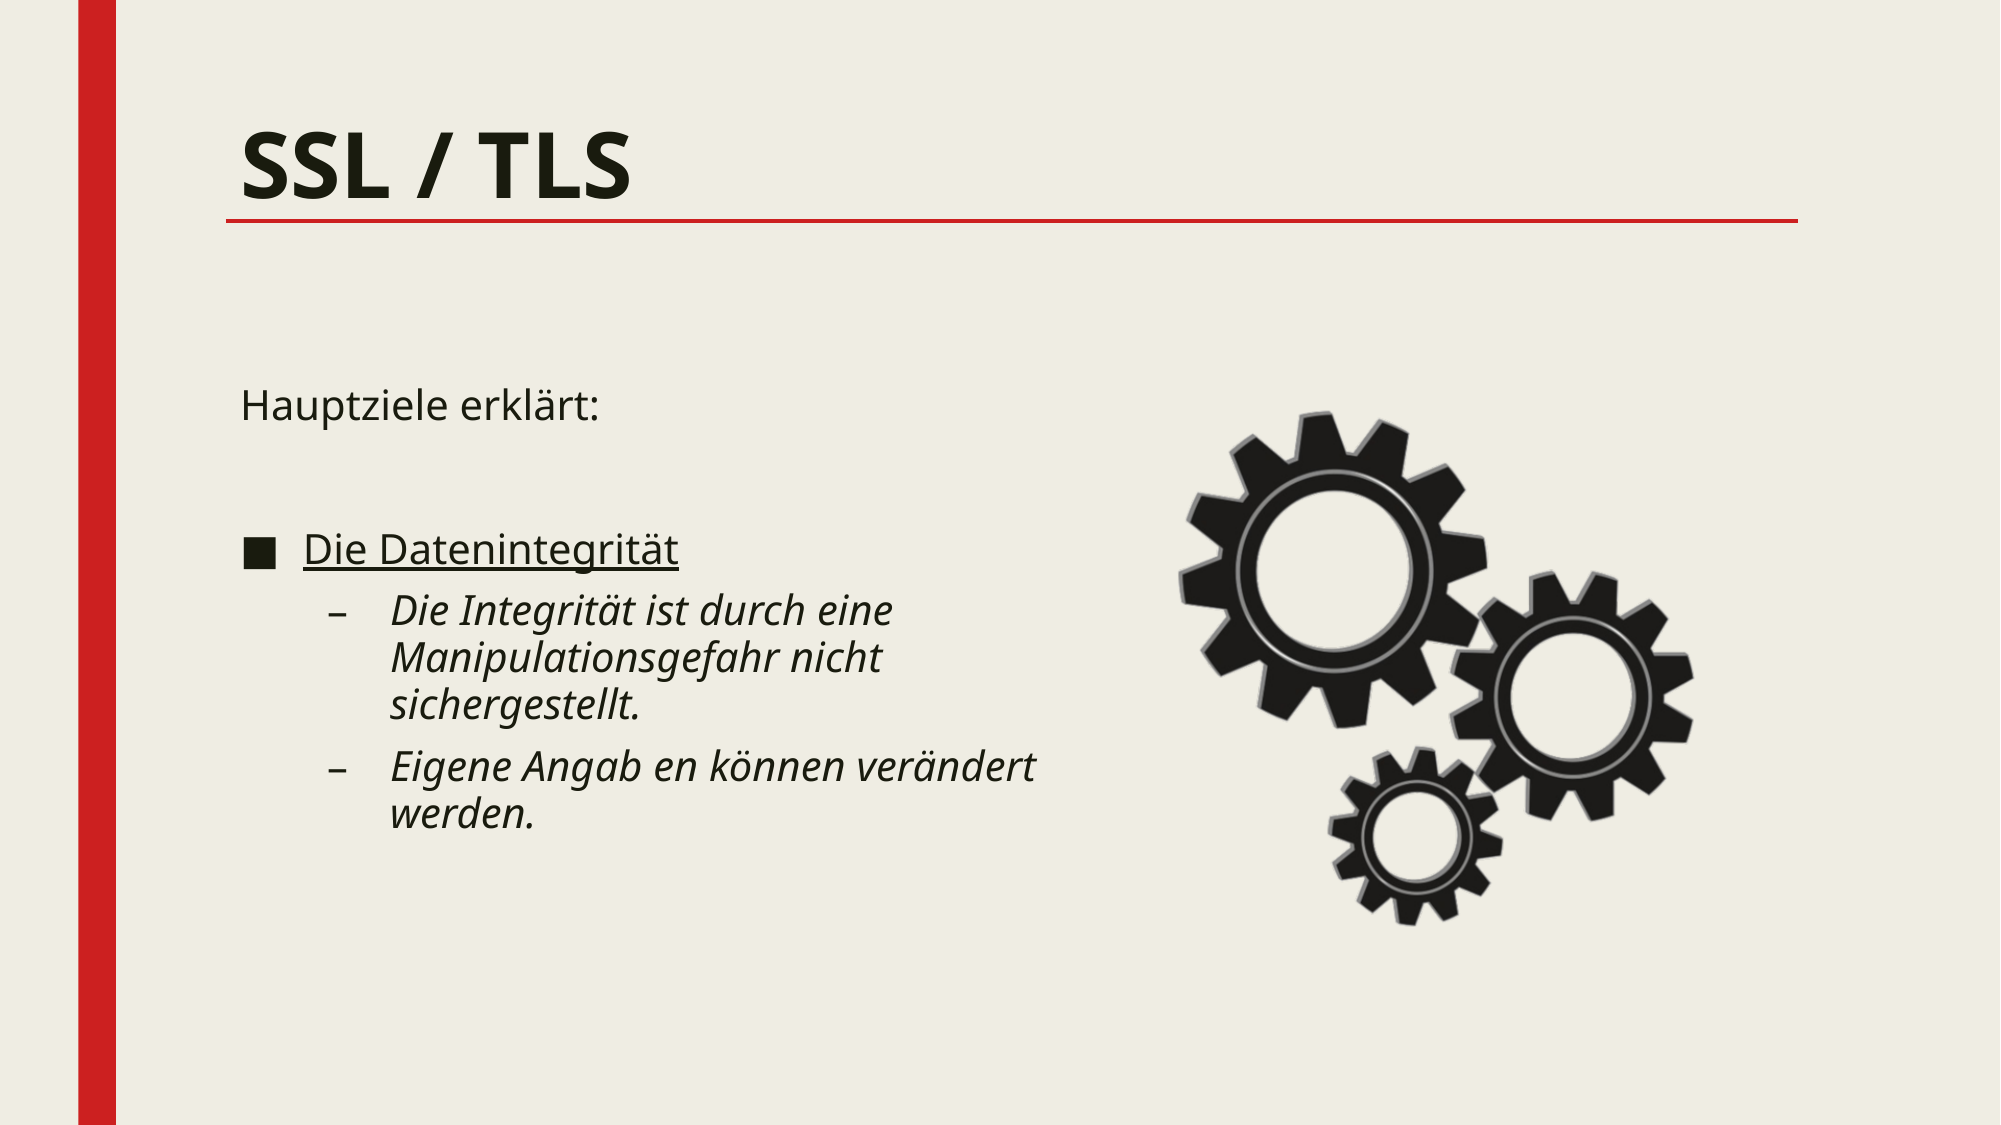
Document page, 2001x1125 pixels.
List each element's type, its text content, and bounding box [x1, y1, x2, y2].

list Hauptziele erklärt: Die Datenintegrität Die Integrität ist durch eine Manipulationsgefahr nicht sichergestellt. Eigene Angab en können verändert werden. [225, 375, 1057, 963]
title SSL / TLS [225, 112, 1800, 357]
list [1174, 408, 1696, 930]
